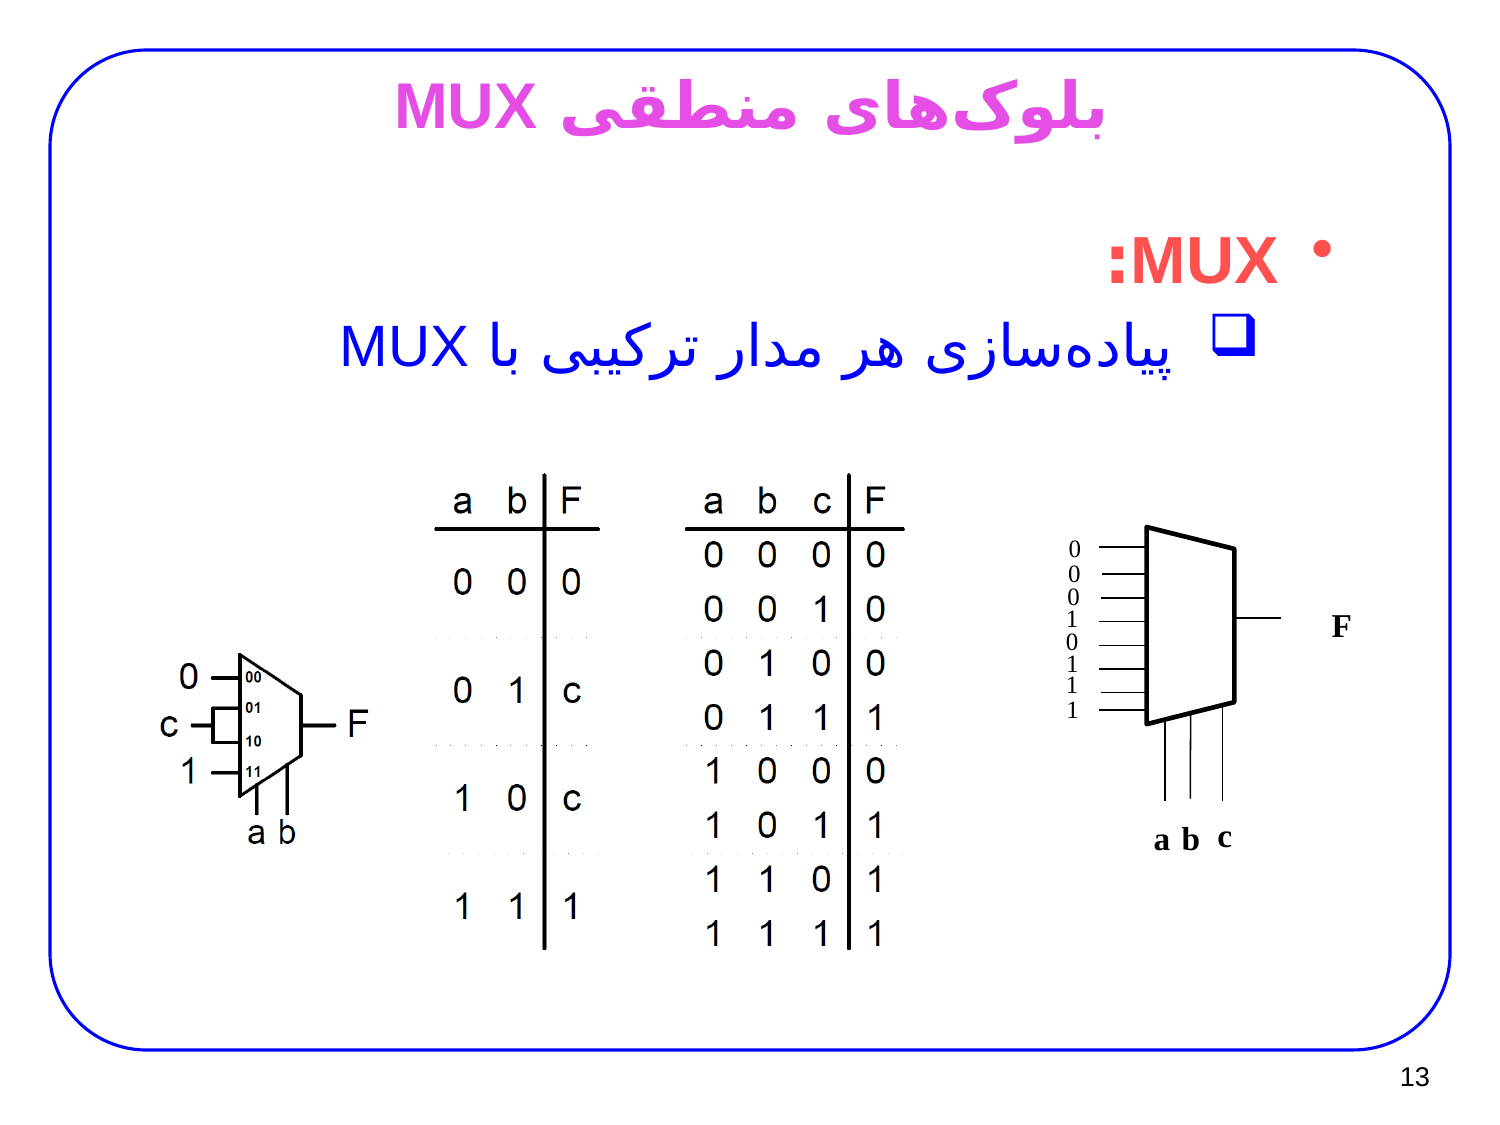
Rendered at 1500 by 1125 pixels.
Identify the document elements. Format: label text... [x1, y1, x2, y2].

text_box b [1166, 809, 1221, 865]
text_box 0 [1053, 550, 1107, 572]
text_box F [1316, 596, 1371, 652]
text_box 1 [1051, 595, 1105, 639]
picture [147, 452, 911, 960]
text_box 0 [1053, 525, 1108, 550]
text_box 1 [1051, 686, 1106, 732]
text_box [1146, 527, 1235, 725]
list MUX: پیاده‌سازی هر مدار ترکیبی با MUX [171, 208, 1353, 480]
text_box c [1202, 806, 1286, 862]
text_box a [1138, 809, 1166, 865]
text_box 0 [1052, 572, 1107, 597]
text_box 1 [1051, 639, 1105, 685]
slide_number 13 [1351, 1047, 1444, 1104]
title بلوک‌های منطقی MUX [113, 66, 1389, 140]
